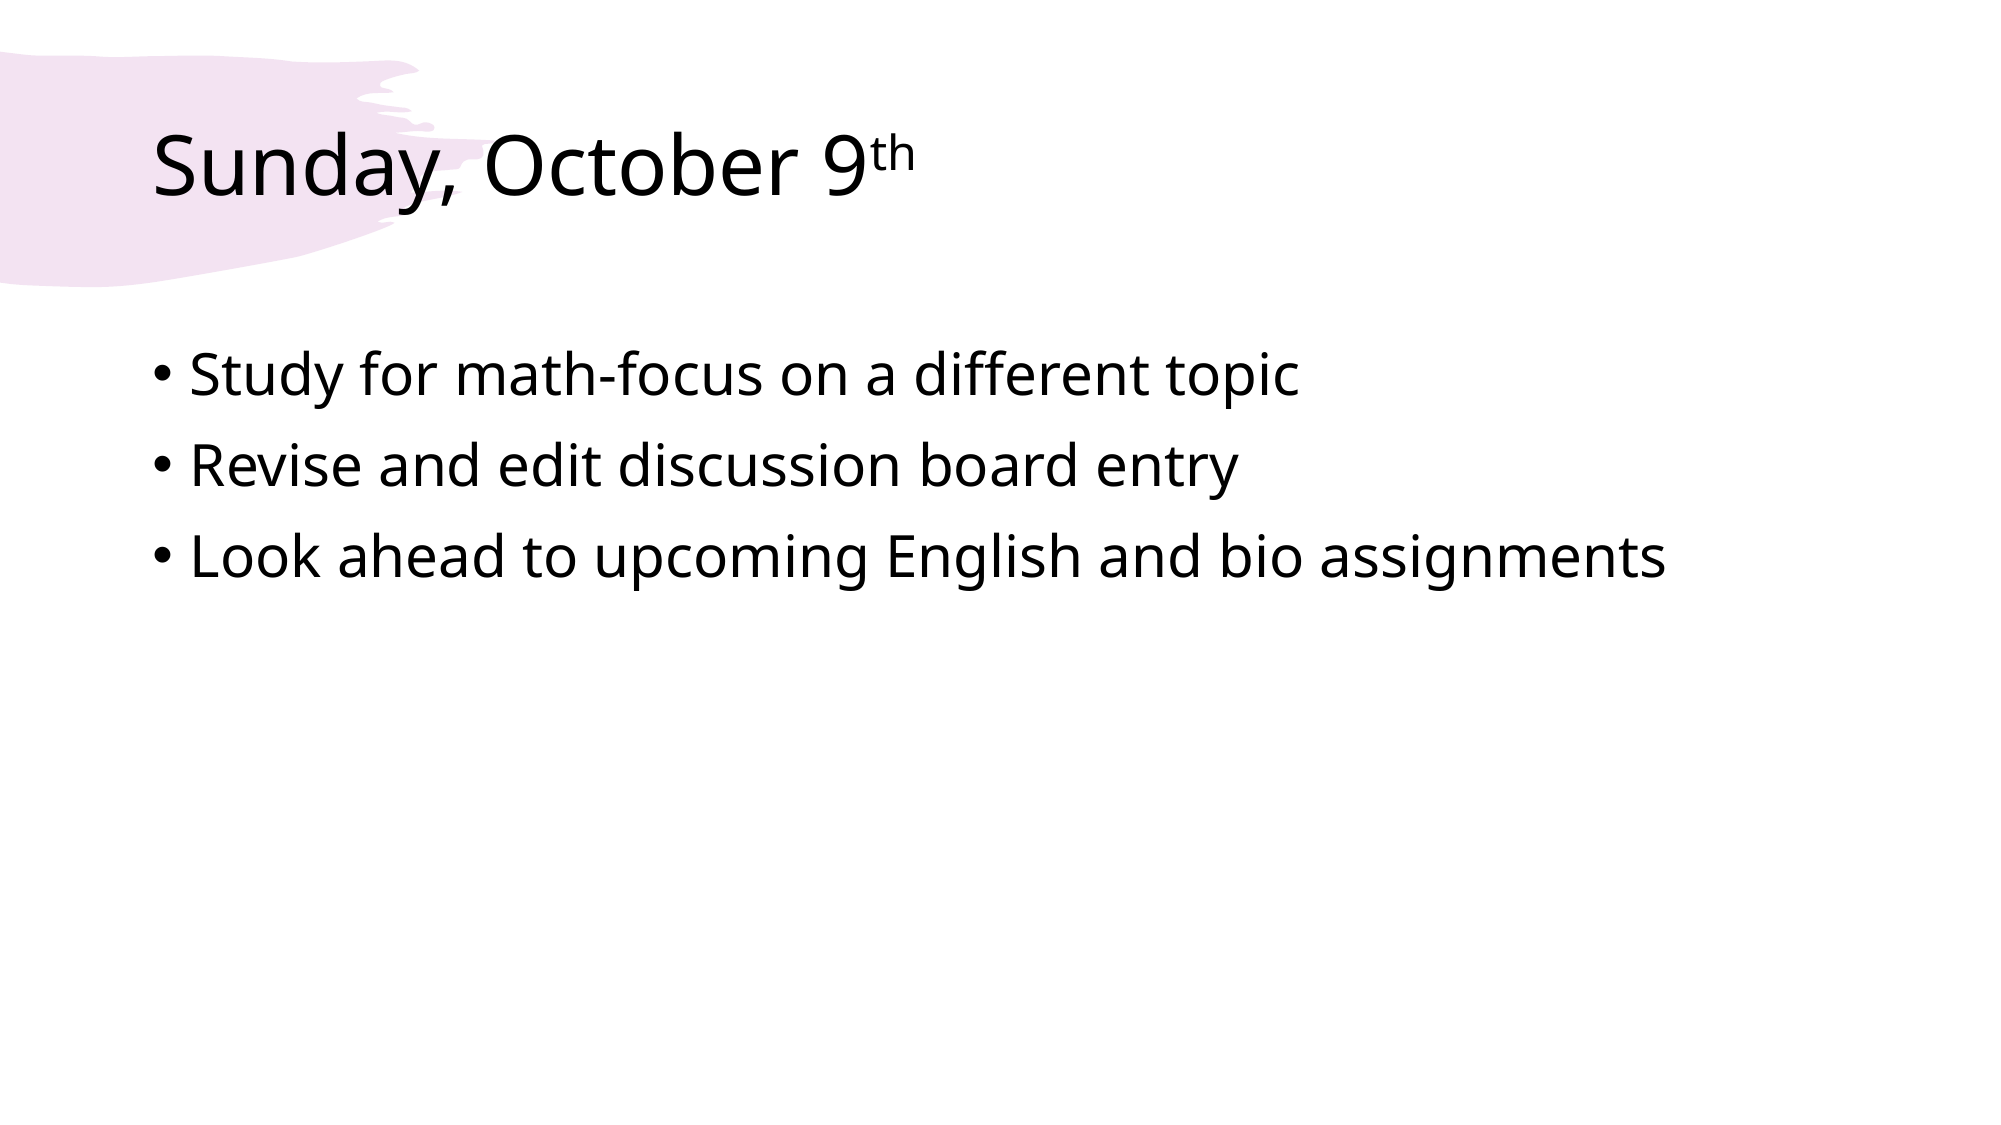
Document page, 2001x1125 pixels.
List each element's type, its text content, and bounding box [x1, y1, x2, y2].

title Sunday, October 9th [137, 59, 1863, 278]
list Study for math-focus on a different topic Revise and edit discussion board entry Look ahead to upcoming English and bio assignments [137, 329, 1863, 1013]
